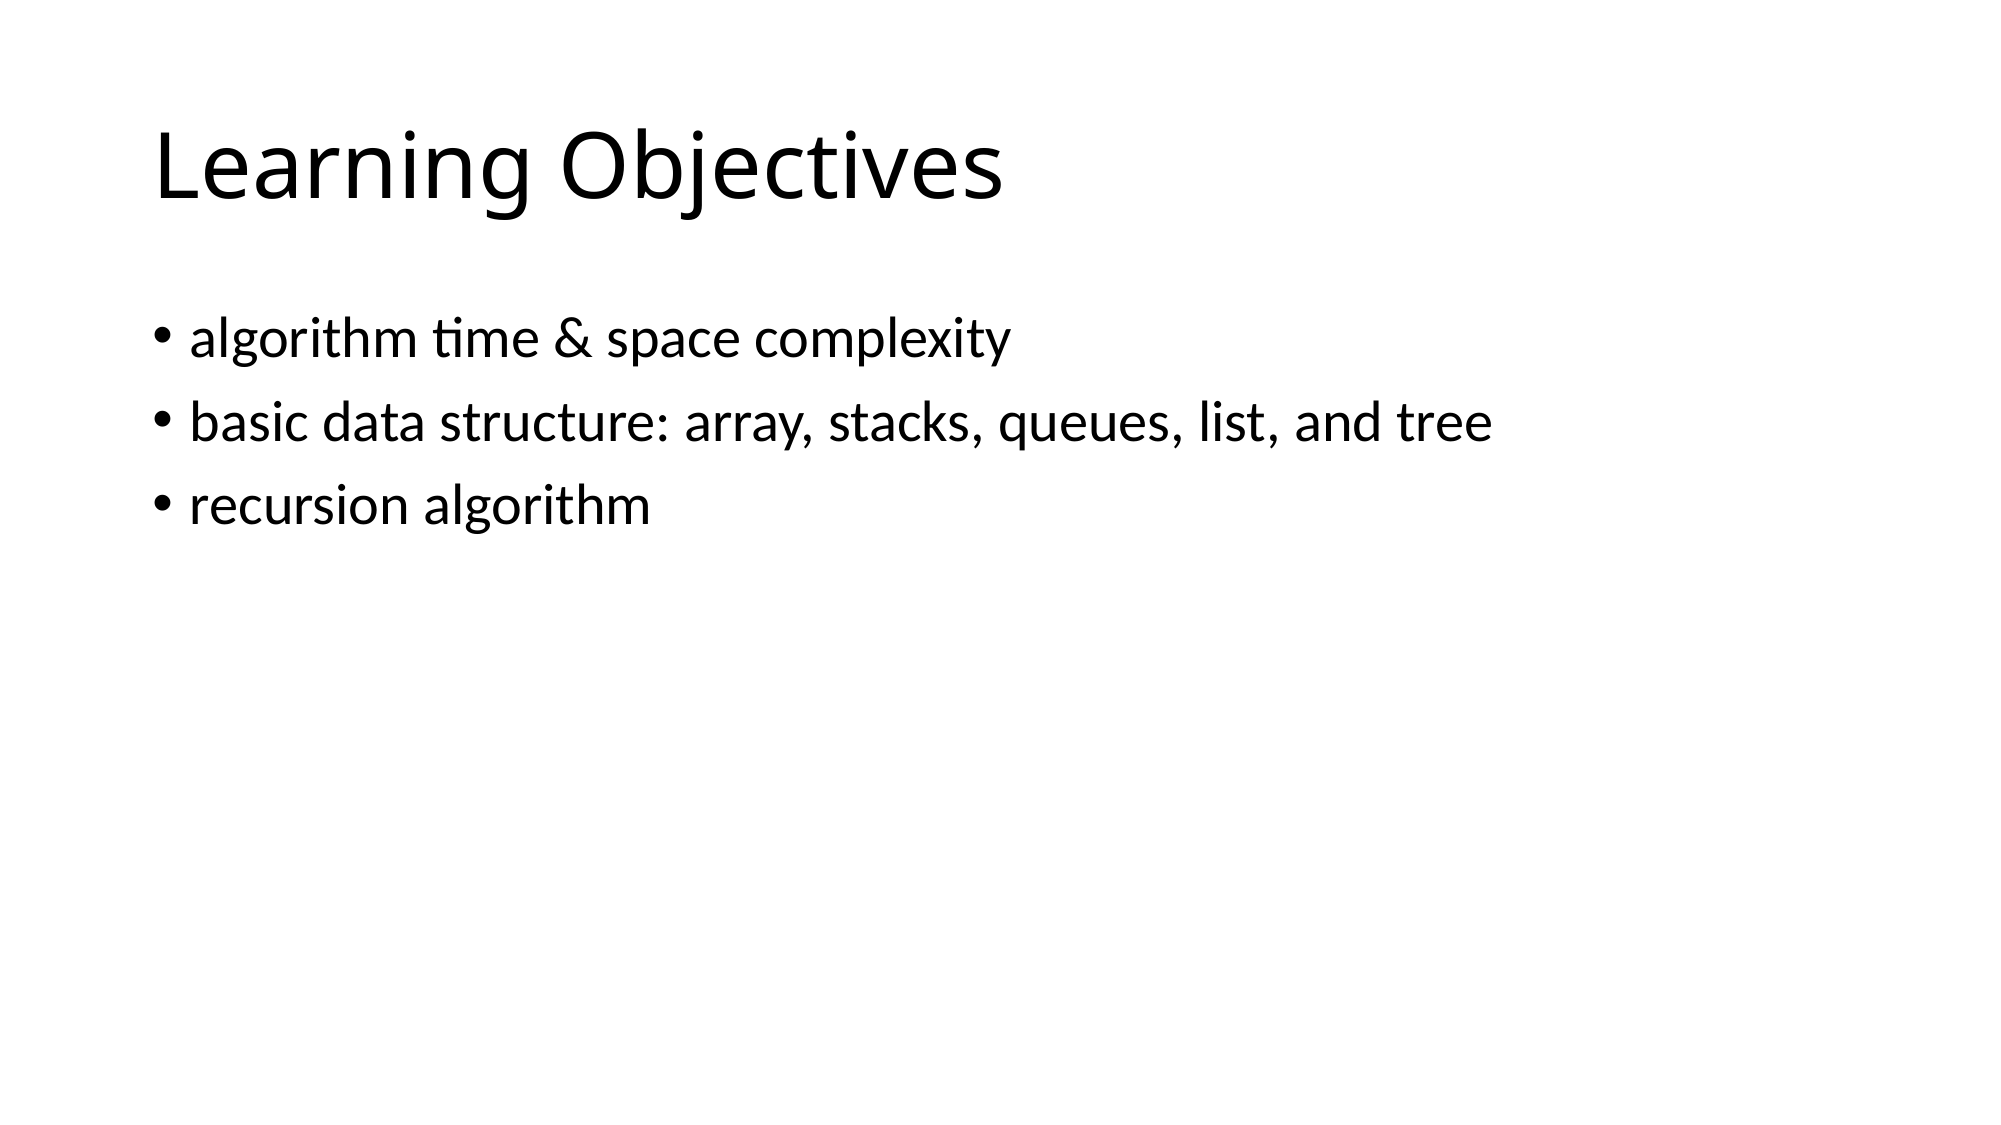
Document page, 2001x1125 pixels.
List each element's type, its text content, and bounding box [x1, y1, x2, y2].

list algorithm time & space complexity basic data structure: array, stacks, queues, list, and tree recursion algorithm [137, 299, 1863, 1014]
title Learning Objectives [137, 59, 1863, 278]
